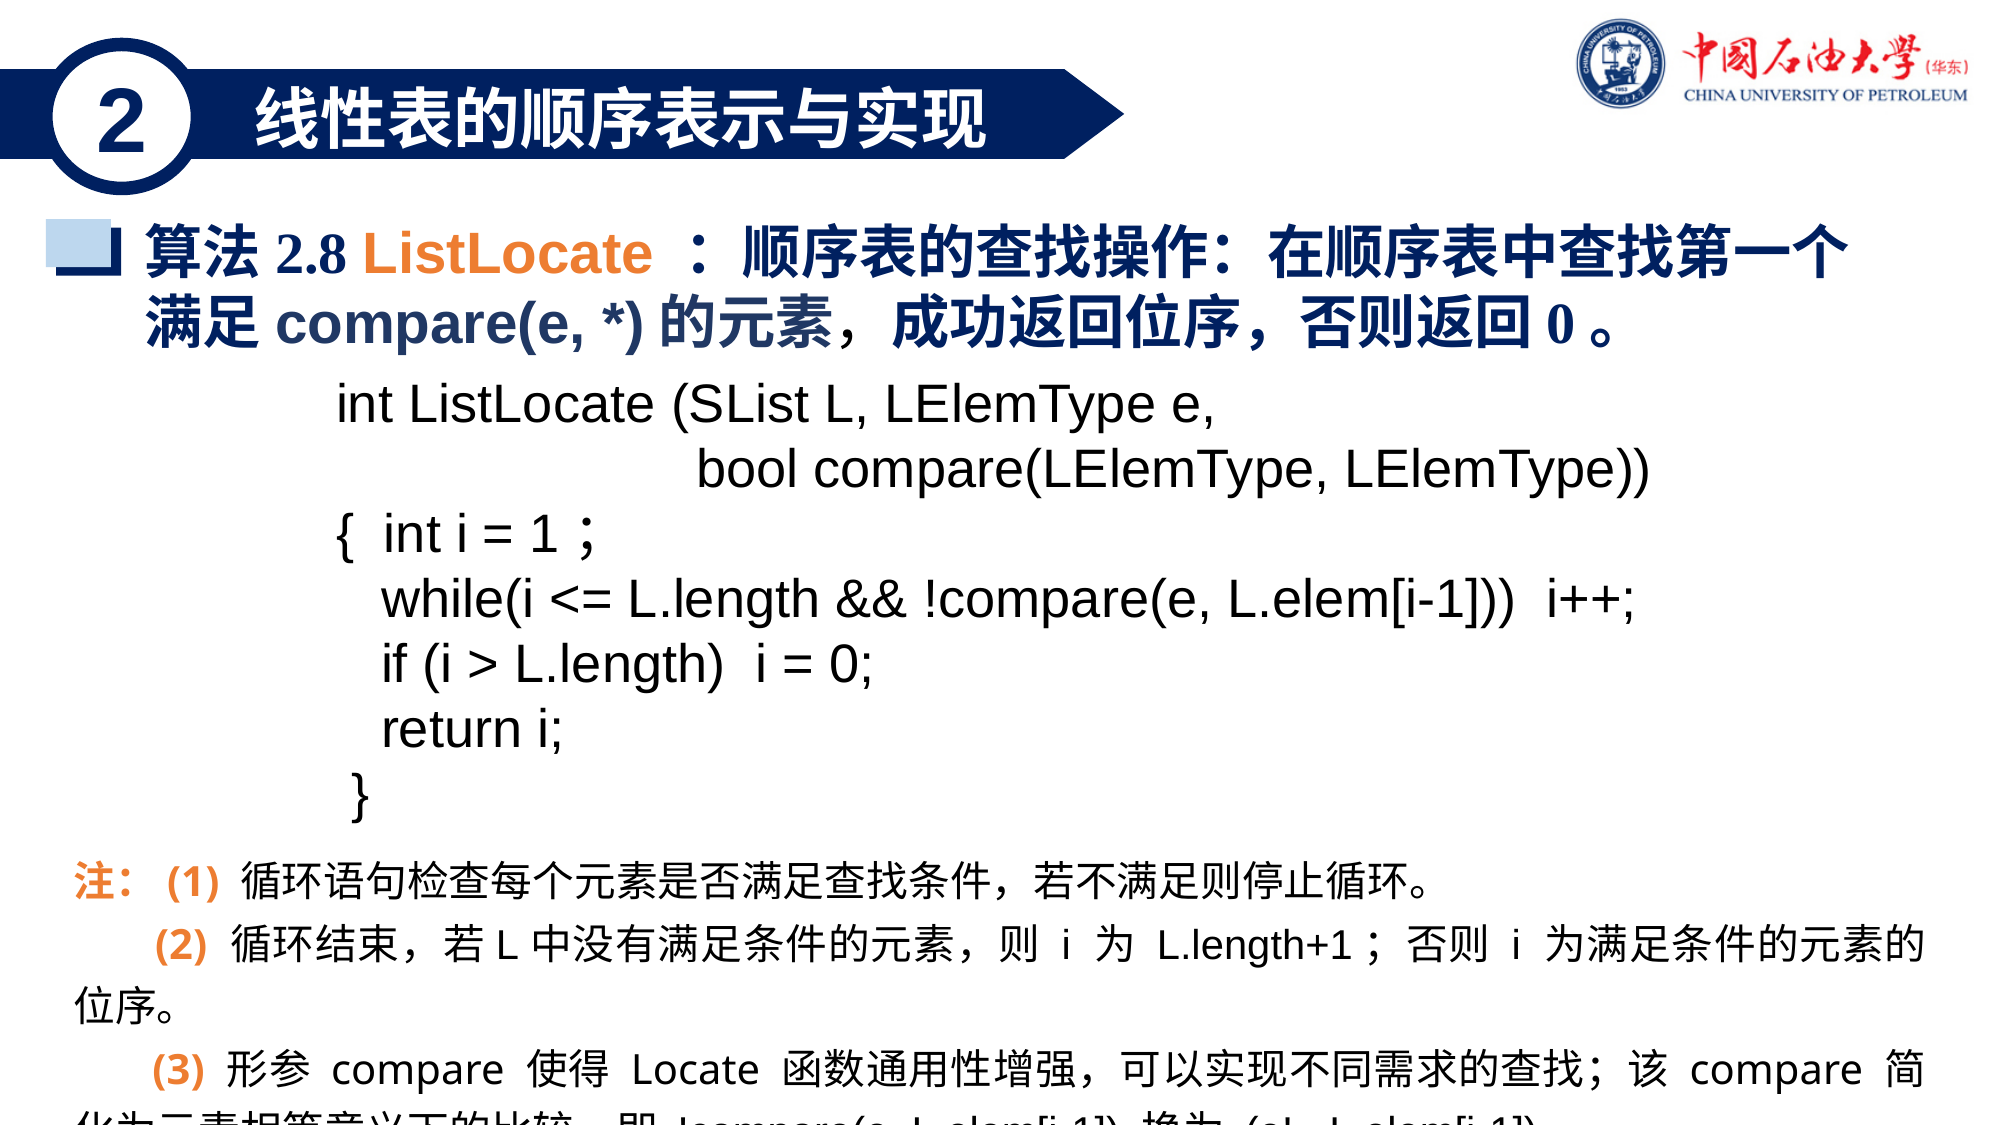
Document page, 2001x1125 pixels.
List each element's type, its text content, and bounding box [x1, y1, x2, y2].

text_box 算法2.8 ListLocate ：顺序表的查找操作：在顺序表中查找第一个 满足compare(e, *)的元素，成功返回位序，否则返回0。 [129, 207, 1865, 363]
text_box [45, 219, 122, 276]
text_box int ListLocate (SList L, LElemType e, bool compare(LElemType, LElemType)) { int i = 1； while(i <= L.length && !compare(e, L.elem[i-1])) i++; if (i > L.length) i = 0; return i; } [246, 363, 1754, 831]
picture [1554, 3, 2000, 127]
text_box 注：(1) 循环语句检查每个元素是否满足查找条件，若不满足则停止循环。 (2) 循环结束，若L中没有满足条件的元素，则 i 为 L.length+1；否则 i 为满足条件的元素的位序。 (3) 形参 compare 使得 Locate 函数通用性增强，可以实现不同需求的查找；该 compare 简化为元素相等意义下的比较，即 !compare(e, L.elem[i-1]) 换为 (e!= L.elem[i-1])。 [58, 835, 1942, 1125]
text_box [0, 44, 1125, 189]
